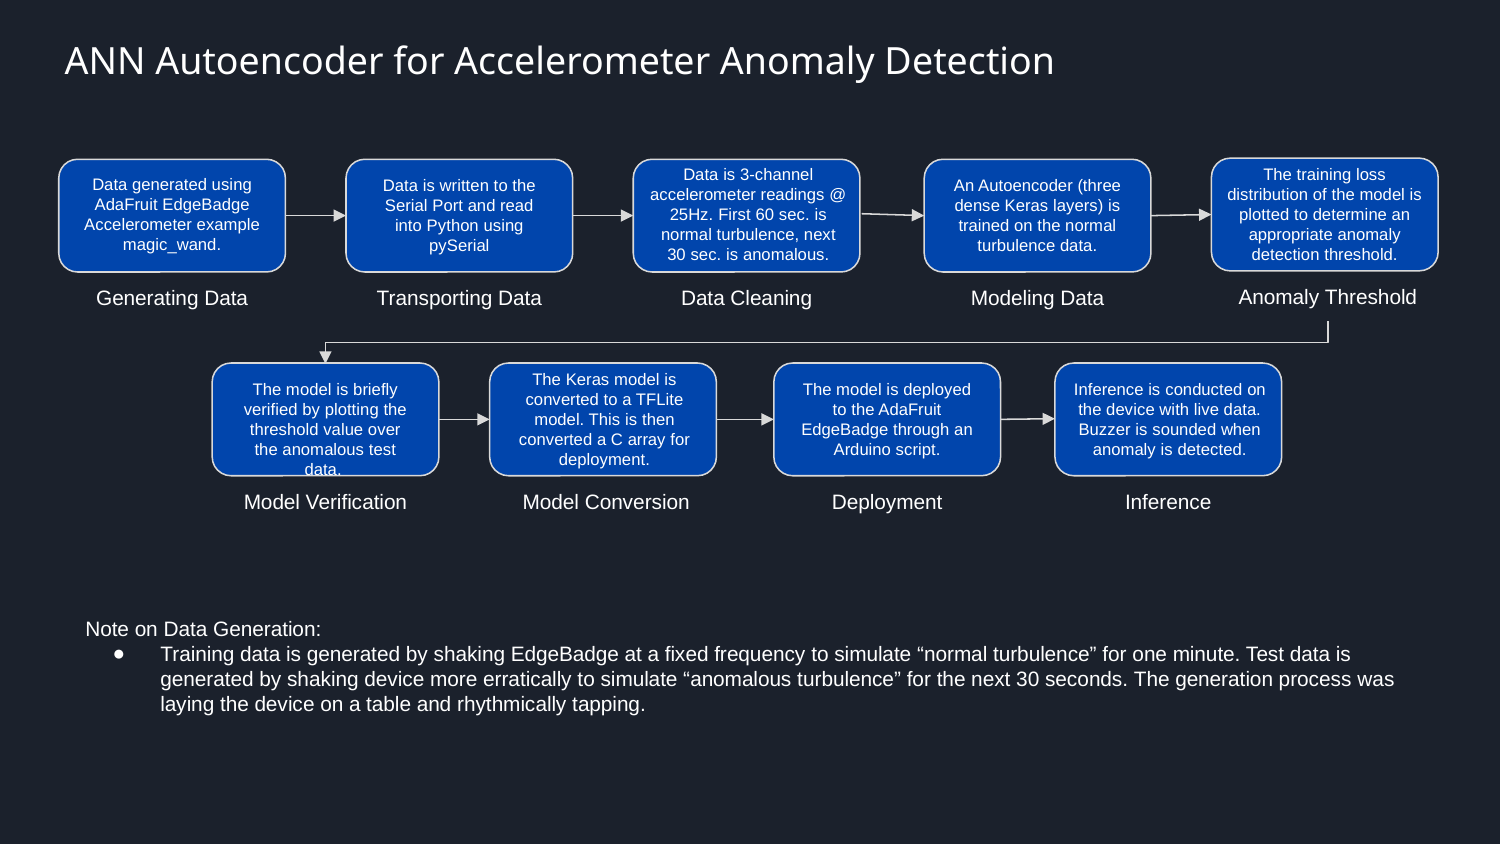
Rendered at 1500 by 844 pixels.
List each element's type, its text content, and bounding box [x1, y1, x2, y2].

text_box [807, 0, 846, 844]
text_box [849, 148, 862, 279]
text_box The training loss distribution of the model is plotted to determine an appropriate anomaly detection threshold. [1211, 148, 1439, 279]
text_box Note on Data Generation: Training data is generated by shaking EdgeBadge at a fixed frequency to simulate “normal turbulence” for one minute. Test data is generated by shaking device more erratically to simulate “anomalous turbulence” for the next 30 seconds. The generation process was laying the device on a table and rhythmically tapping. [849, 601, 1420, 731]
text_box Transporting Data [361, 272, 558, 323]
text_box Note on Data Generation: Training data is generated by shaking EdgeBadge at a fixed frequency to simulate “normal turbulence” for one minute. Test data is generated by shaking device more erratically to simulate “anomalous turbulence” for the next 30 seconds. The generation process was laying the device on a table and rhythmically tapping. [70, 601, 802, 731]
text_box Anomaly Threshold [1214, 270, 1442, 321]
text_box Data is 3-channel accelerometer readings @ 25Hz. First 60 sec. is normal turbulence, next 30 sec. is anomalous. [635, 148, 802, 279]
text_box ANN Autoencoder for Accelerometer Anomaly Detection [849, 15, 1114, 98]
text_box Inference [1070, 475, 1267, 526]
text_box Data generated using AdaFruit EdgeBadge Accelerometer example magic_wand. [67, 158, 277, 269]
text_box ANN Autoencoder for Accelerometer Anomaly Detection [49, 15, 802, 98]
text_box Data Cleaning [648, 279, 802, 323]
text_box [773, 362, 802, 532]
text_box [346, 162, 355, 270]
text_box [849, 362, 1001, 532]
text_box [58, 162, 286, 272]
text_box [211, 362, 440, 532]
text_box Data is written to the Serial Port and read into Python using pySerial [355, 159, 564, 270]
text_box [564, 162, 573, 269]
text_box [923, 158, 1152, 328]
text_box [489, 353, 720, 532]
text_box Inference is conducted on the device with live data. Buzzer is sounded when anomaly is detected. [1054, 363, 1285, 474]
text_box Generating Data [74, 272, 271, 323]
